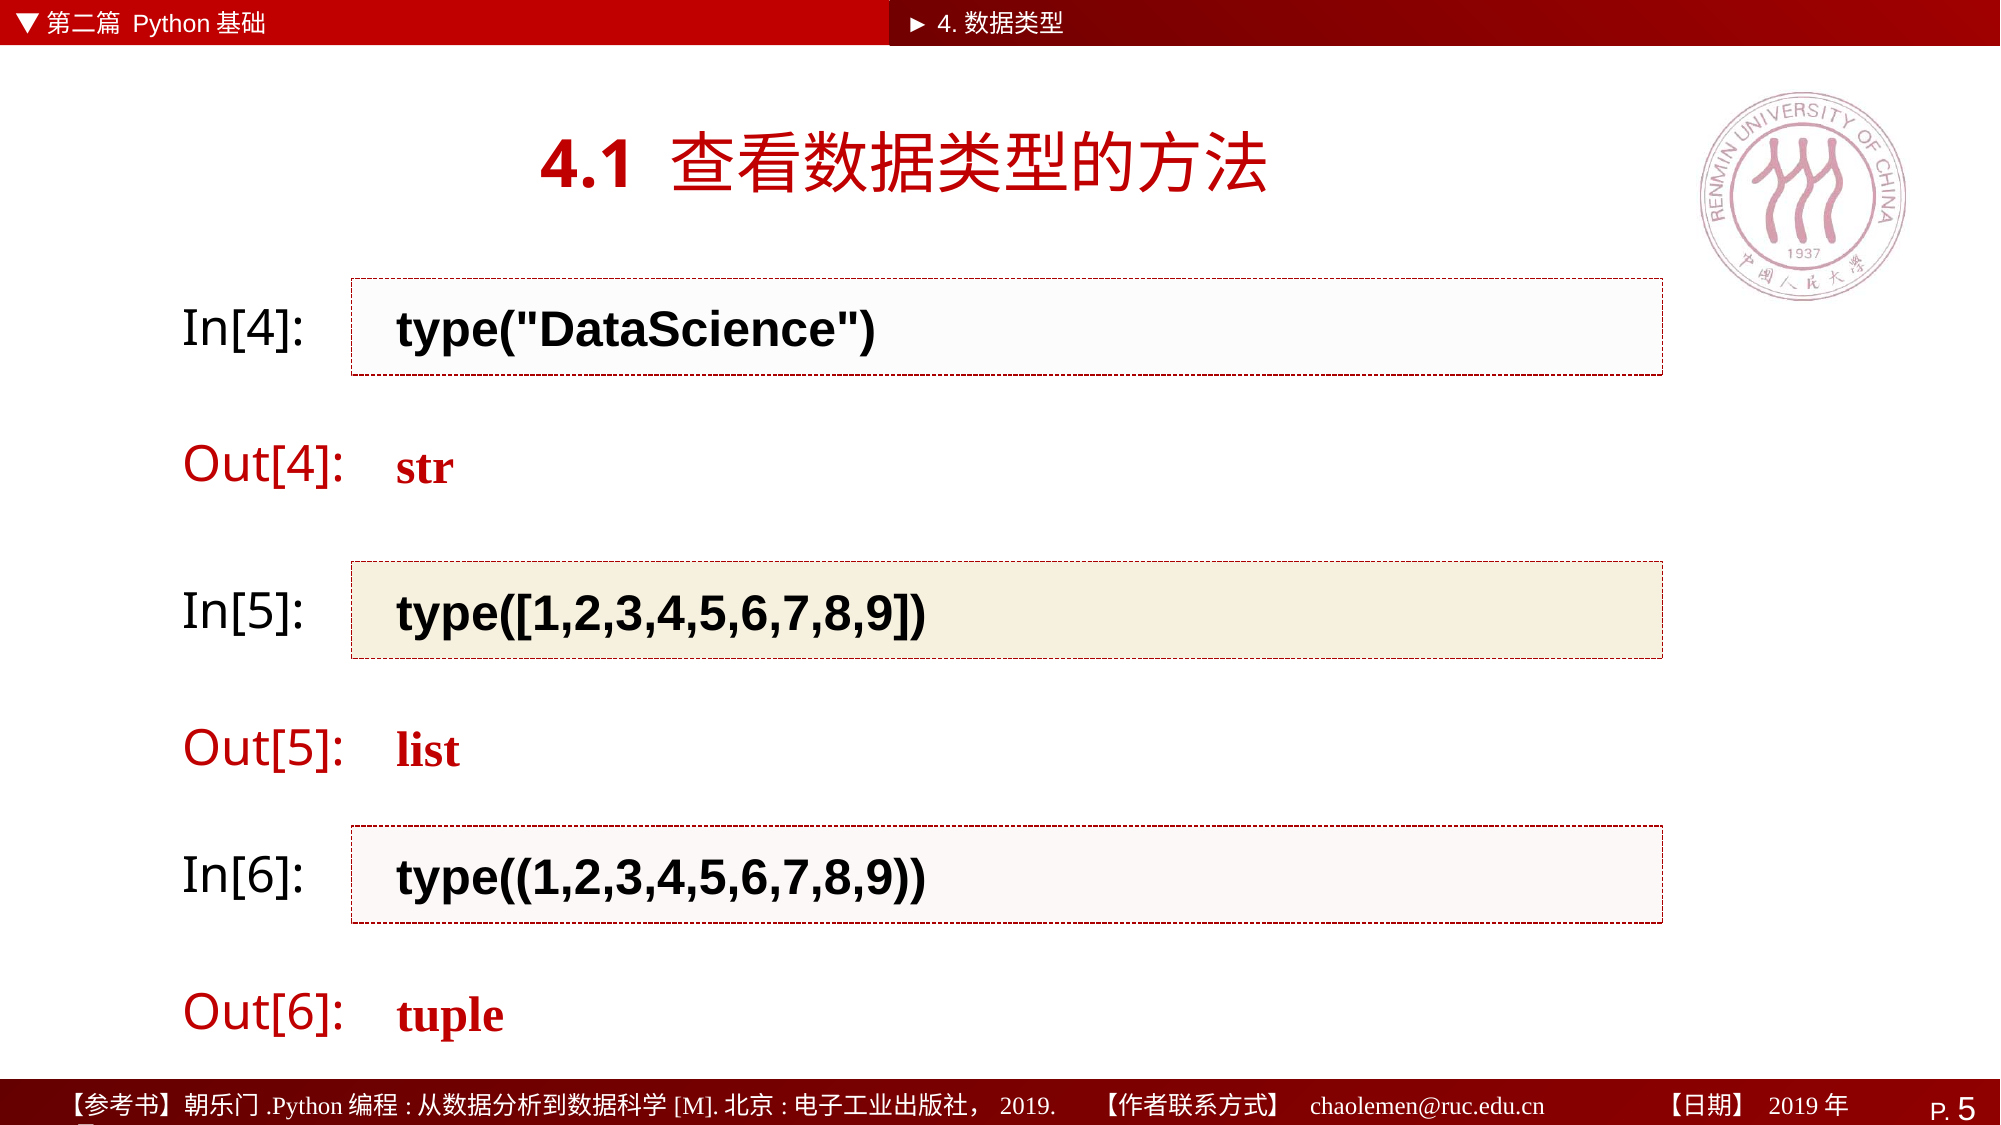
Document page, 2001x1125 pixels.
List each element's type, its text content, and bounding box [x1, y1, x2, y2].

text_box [167, 826, 1663, 1060]
list ► 4.数据类型 [890, 0, 1249, 43]
picture [1696, 89, 1910, 304]
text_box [167, 278, 1663, 513]
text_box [167, 561, 1663, 796]
list ▼第二篇 Python基础 [0, 0, 725, 43]
title 4.1 查看数据类型的方法 [101, 92, 1710, 229]
